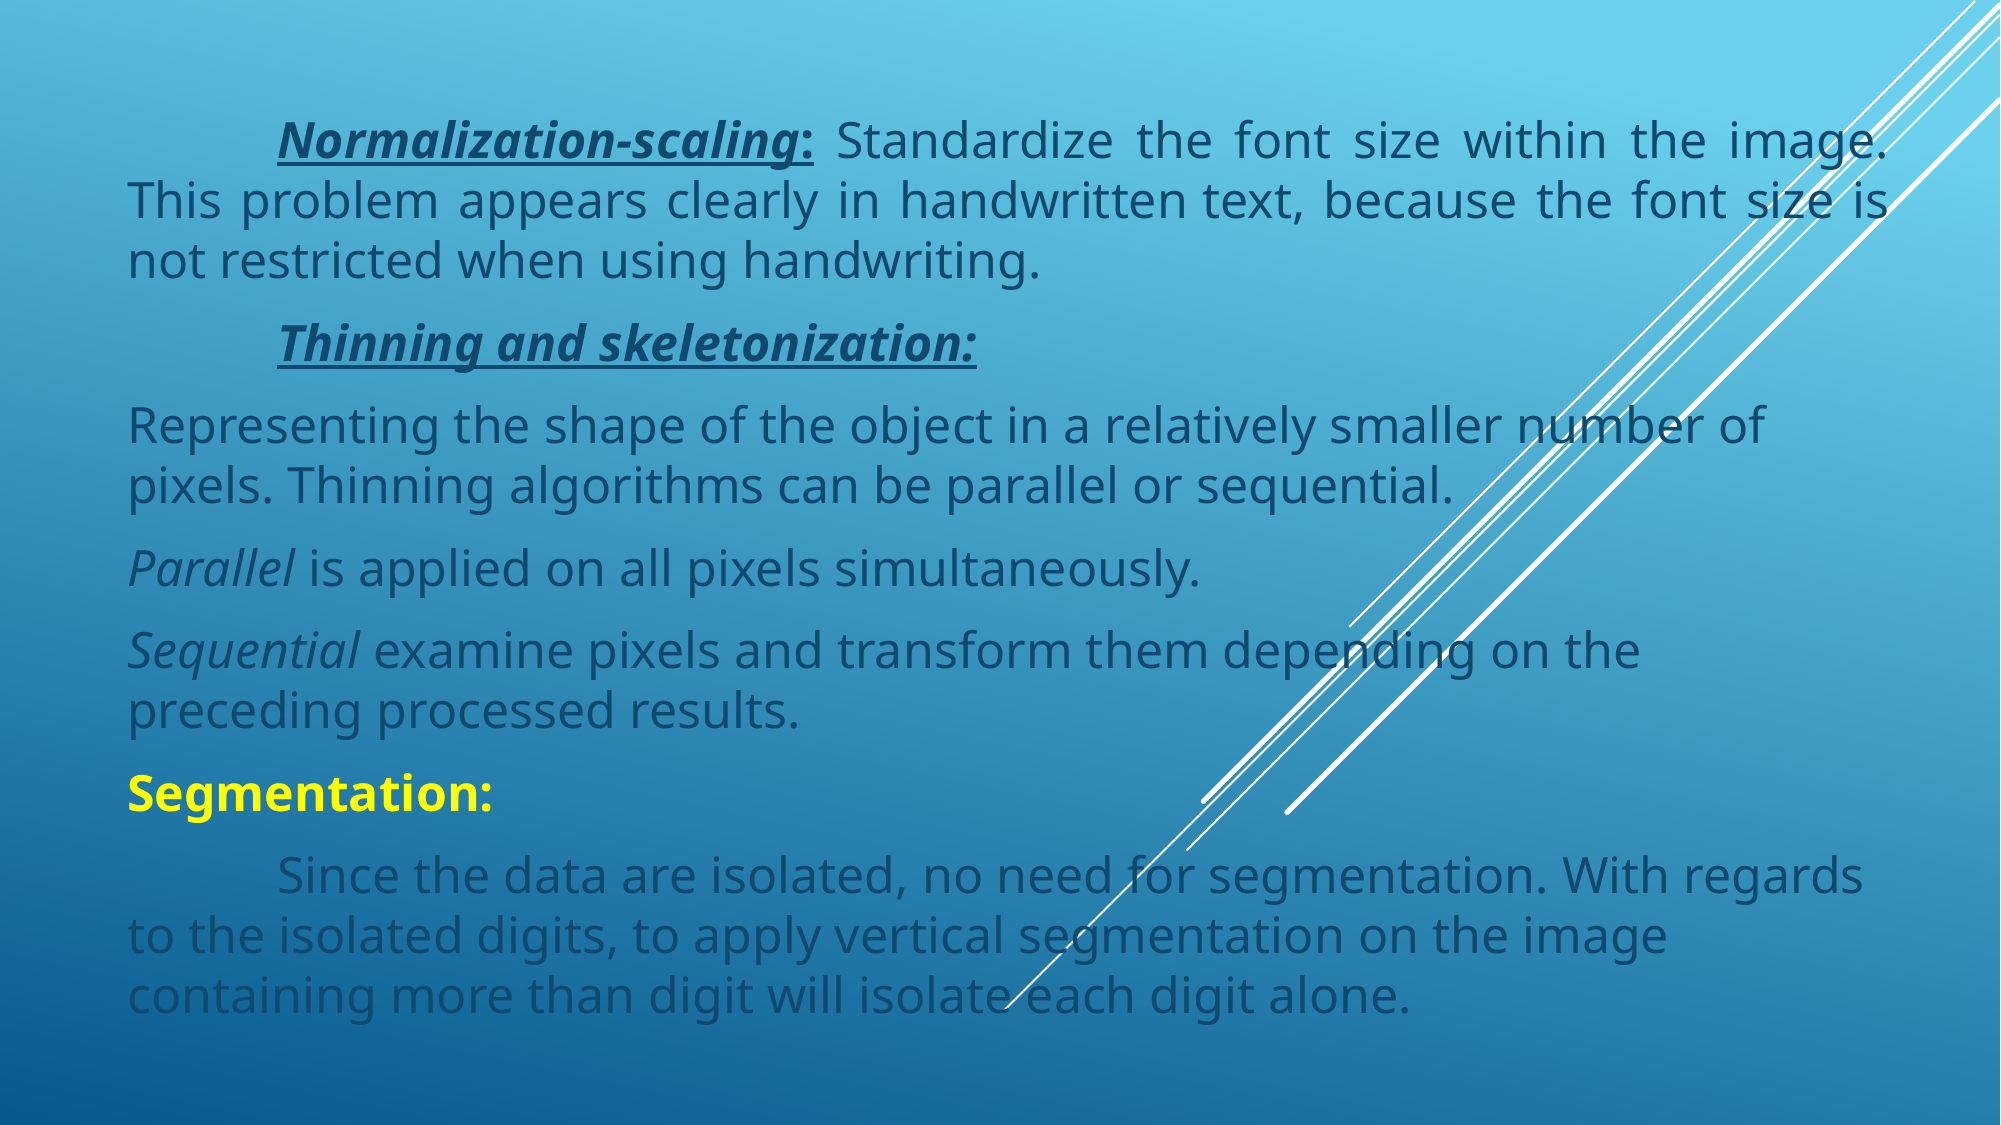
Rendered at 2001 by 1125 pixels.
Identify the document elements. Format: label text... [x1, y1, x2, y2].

subtitle Normalization-scaling: Standardize the font size within the image. This problem appears clearly in handwritten text, because the font size is not restricted when using handwriting. Thinning and skeletonization: Representing the shape of the object in a relatively smaller number of pixels. Thinning algorithms can be parallel or sequential. Parallel is applied on all pixels simultaneously. Sequential examine pixels and transform them depending on the preceding processed results. Segmentation: Since the data are isolated, no need for segmentation. With regards to the isolated digits, to apply vertical segmentation on the image containing more than digit will isolate each digit alone. [112, 101, 1905, 1058]
